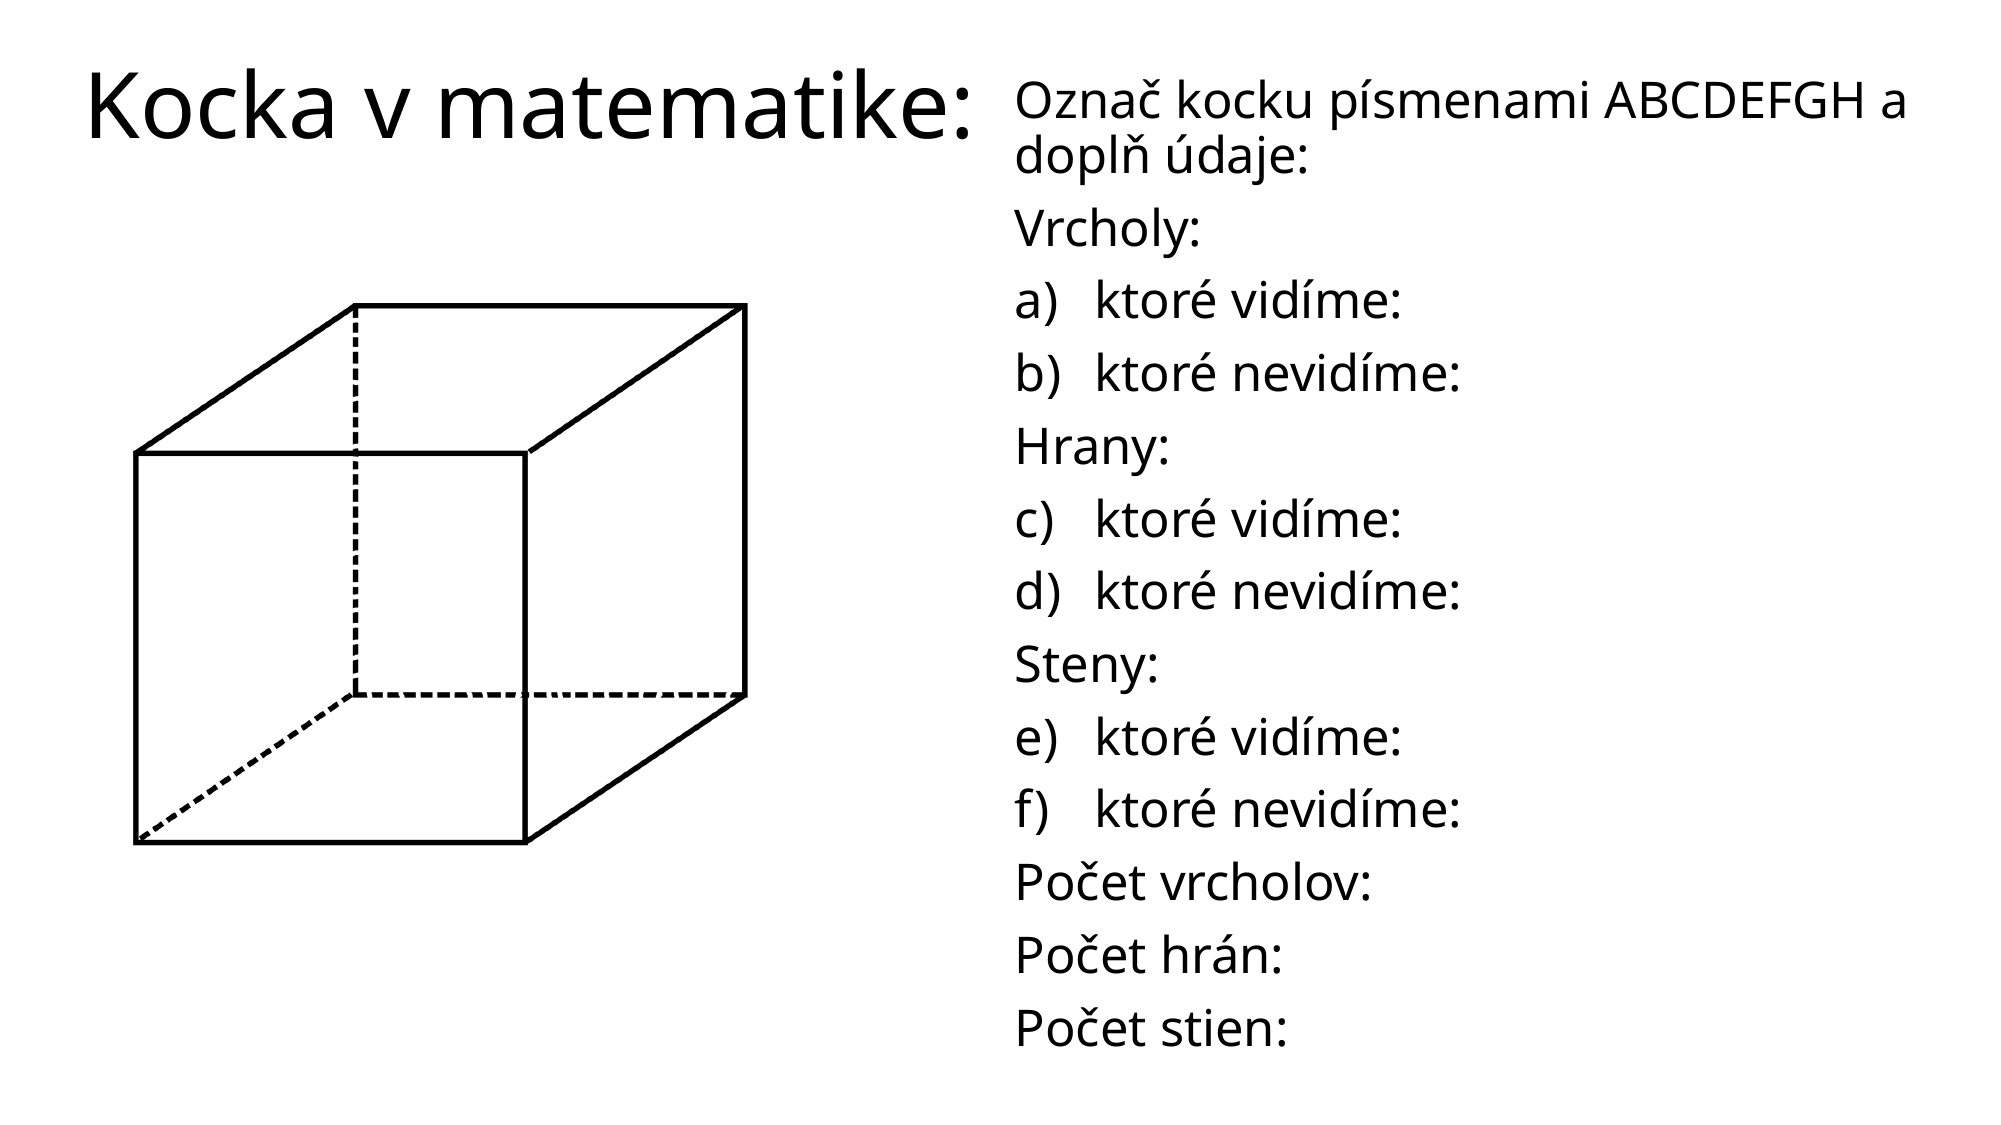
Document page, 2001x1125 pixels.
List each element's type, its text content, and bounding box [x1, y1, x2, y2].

picture [129, 298, 774, 857]
title Kocka v matematike: [68, 51, 1569, 260]
list Označ kocku písmenami ABCDEFGH a doplň údaje: Vrcholy: ktoré vidíme: ktoré nevidíme: Hrany: ktoré vidíme: ktoré nevidíme: Steny: ktoré vidíme: ktoré nevidíme: Počet vrcholov: Počet hrán: Počet stien: [999, 67, 1959, 1073]
